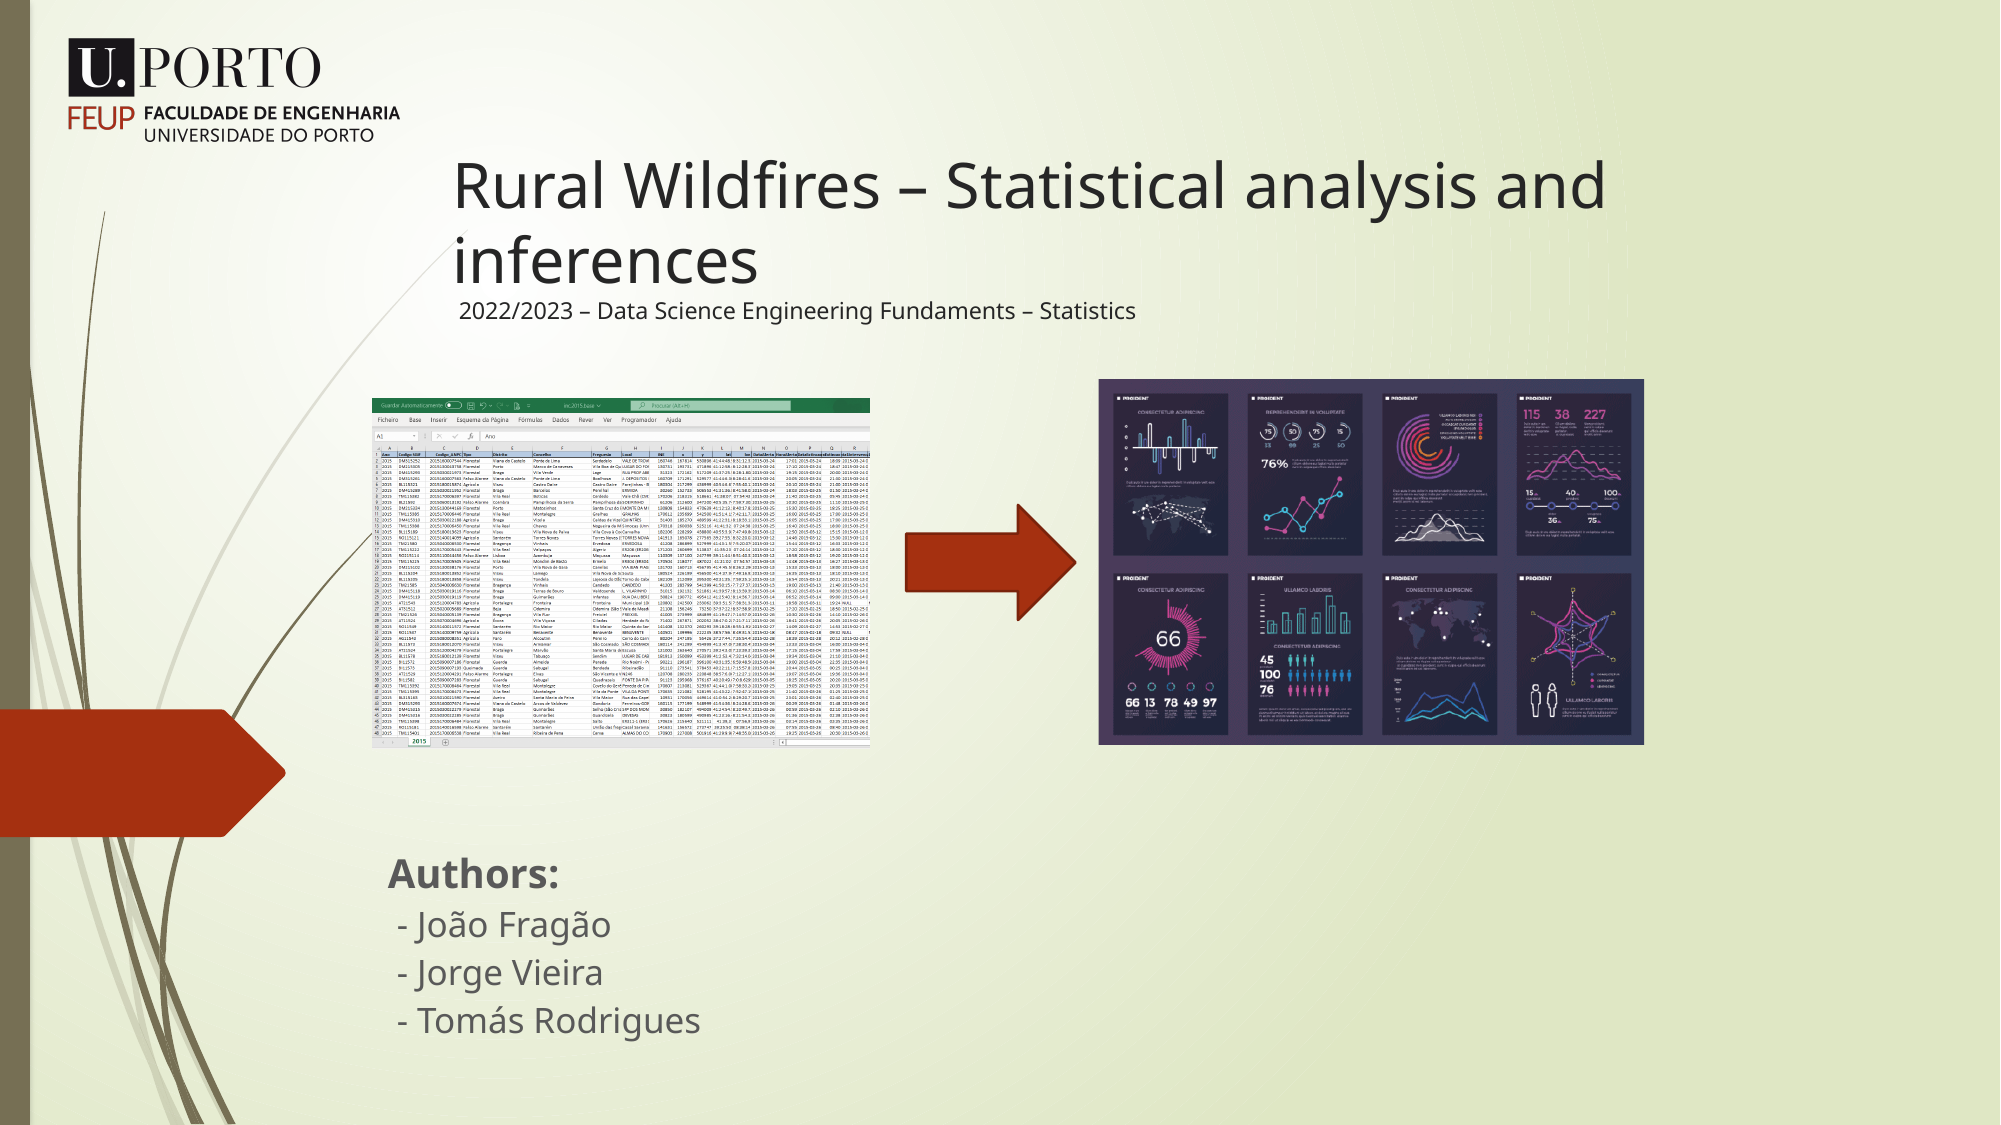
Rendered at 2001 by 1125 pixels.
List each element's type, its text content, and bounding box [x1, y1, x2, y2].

picture [372, 397, 870, 750]
subtitle Authors: - João Fragão - Jorge Vieira - Tomás Rodrigues [372, 840, 1843, 1052]
picture [1098, 379, 1645, 746]
title Rural Wildfires – Statistical analysis and inferences 2022/2023 – Data Science Engineering Fundaments – Statistics [437, 134, 1938, 333]
picture [62, 32, 407, 147]
text_box [904, 503, 1077, 622]
